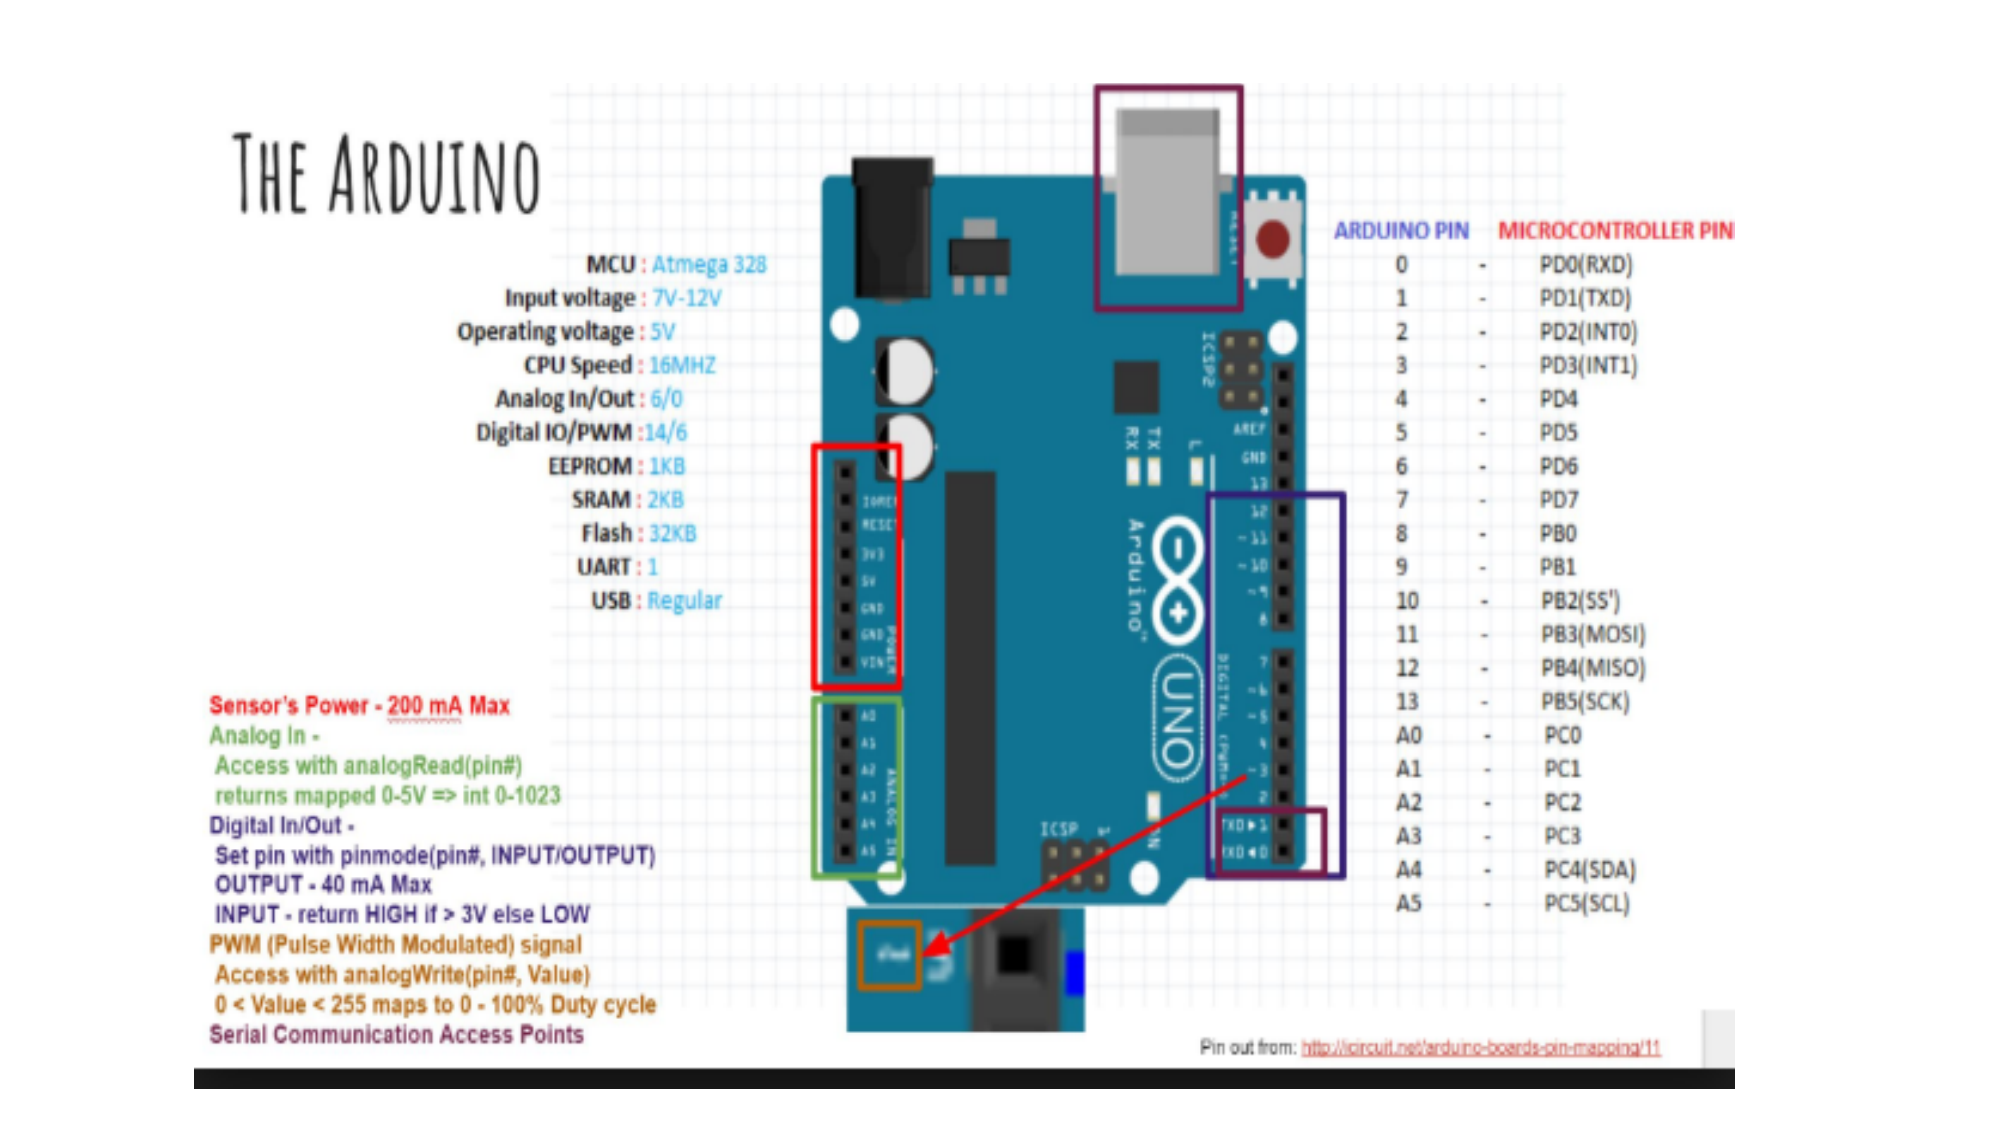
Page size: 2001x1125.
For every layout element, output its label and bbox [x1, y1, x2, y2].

picture [194, 83, 1735, 1089]
